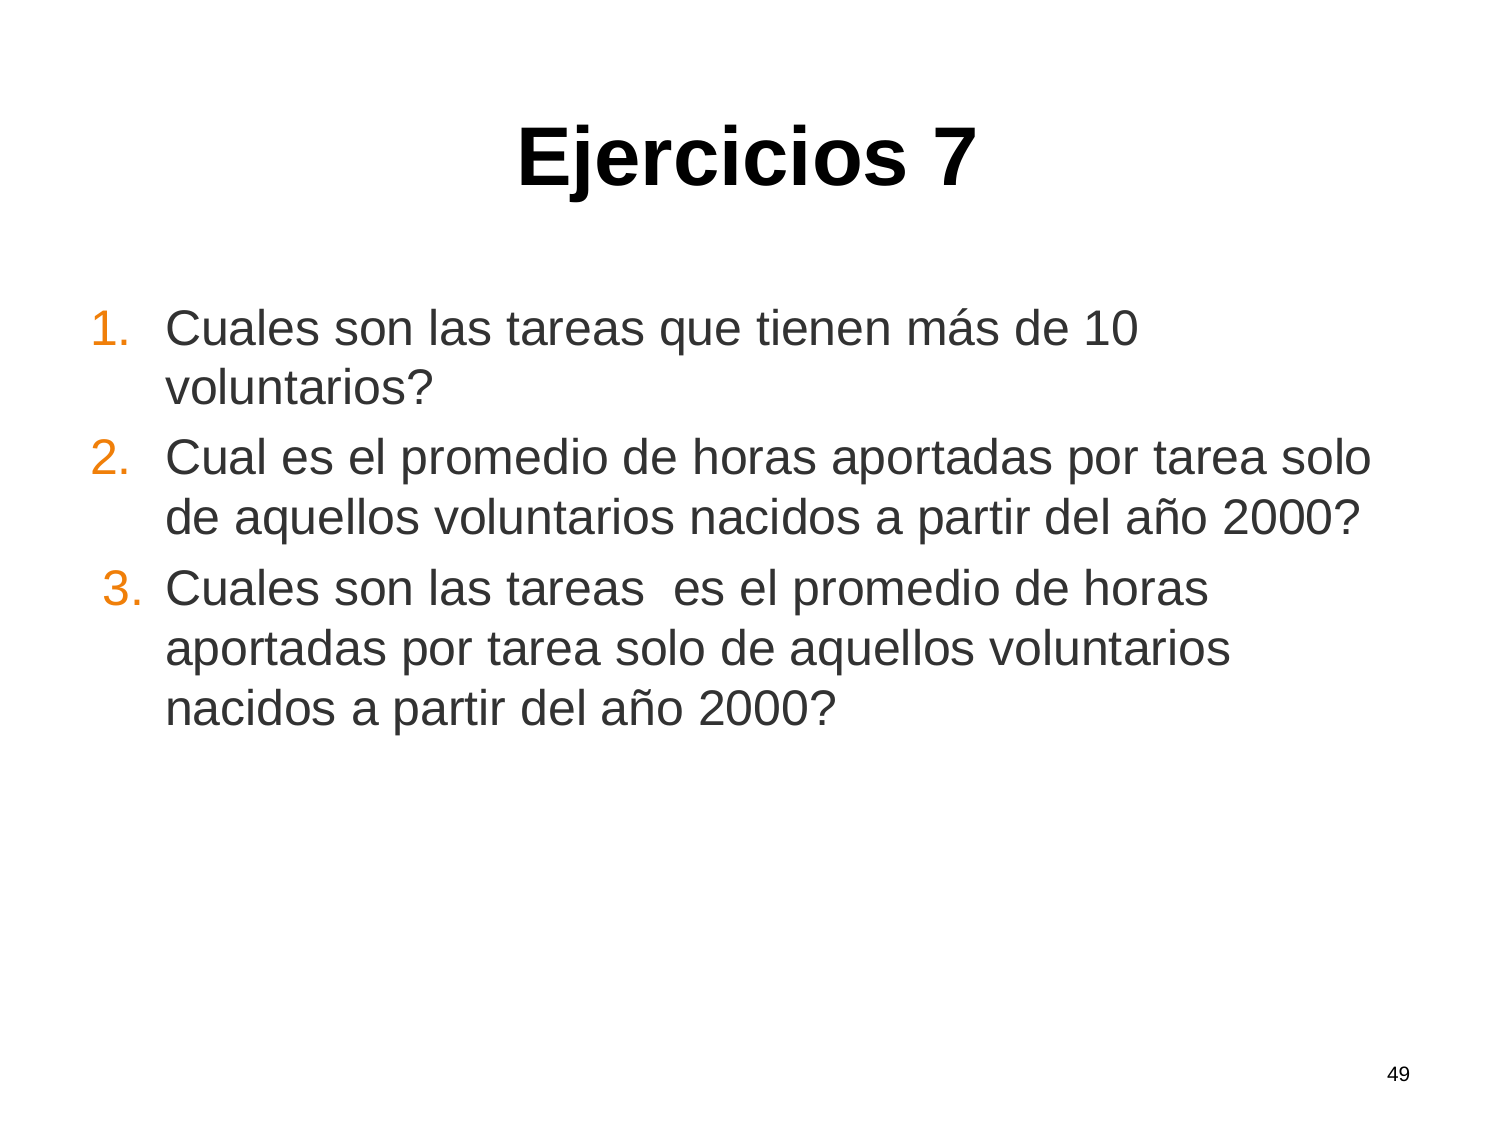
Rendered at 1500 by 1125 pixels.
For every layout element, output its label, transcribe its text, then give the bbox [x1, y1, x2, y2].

title Ejercicios 7 [69, 66, 1425, 238]
list Cuales son las tareas que tienen más de 10 voluntarios? Cual es el promedio de horas aportadas por tarea solo de aquellos voluntarios nacidos a partir del año 2000? Cuales son las tareas es el promedio de horas aportadas por tarea solo de aquellos voluntarios nacidos a partir del año 2000? [75, 287, 1425, 1005]
slide_number ‹#› [1074, 1042, 1425, 1103]
